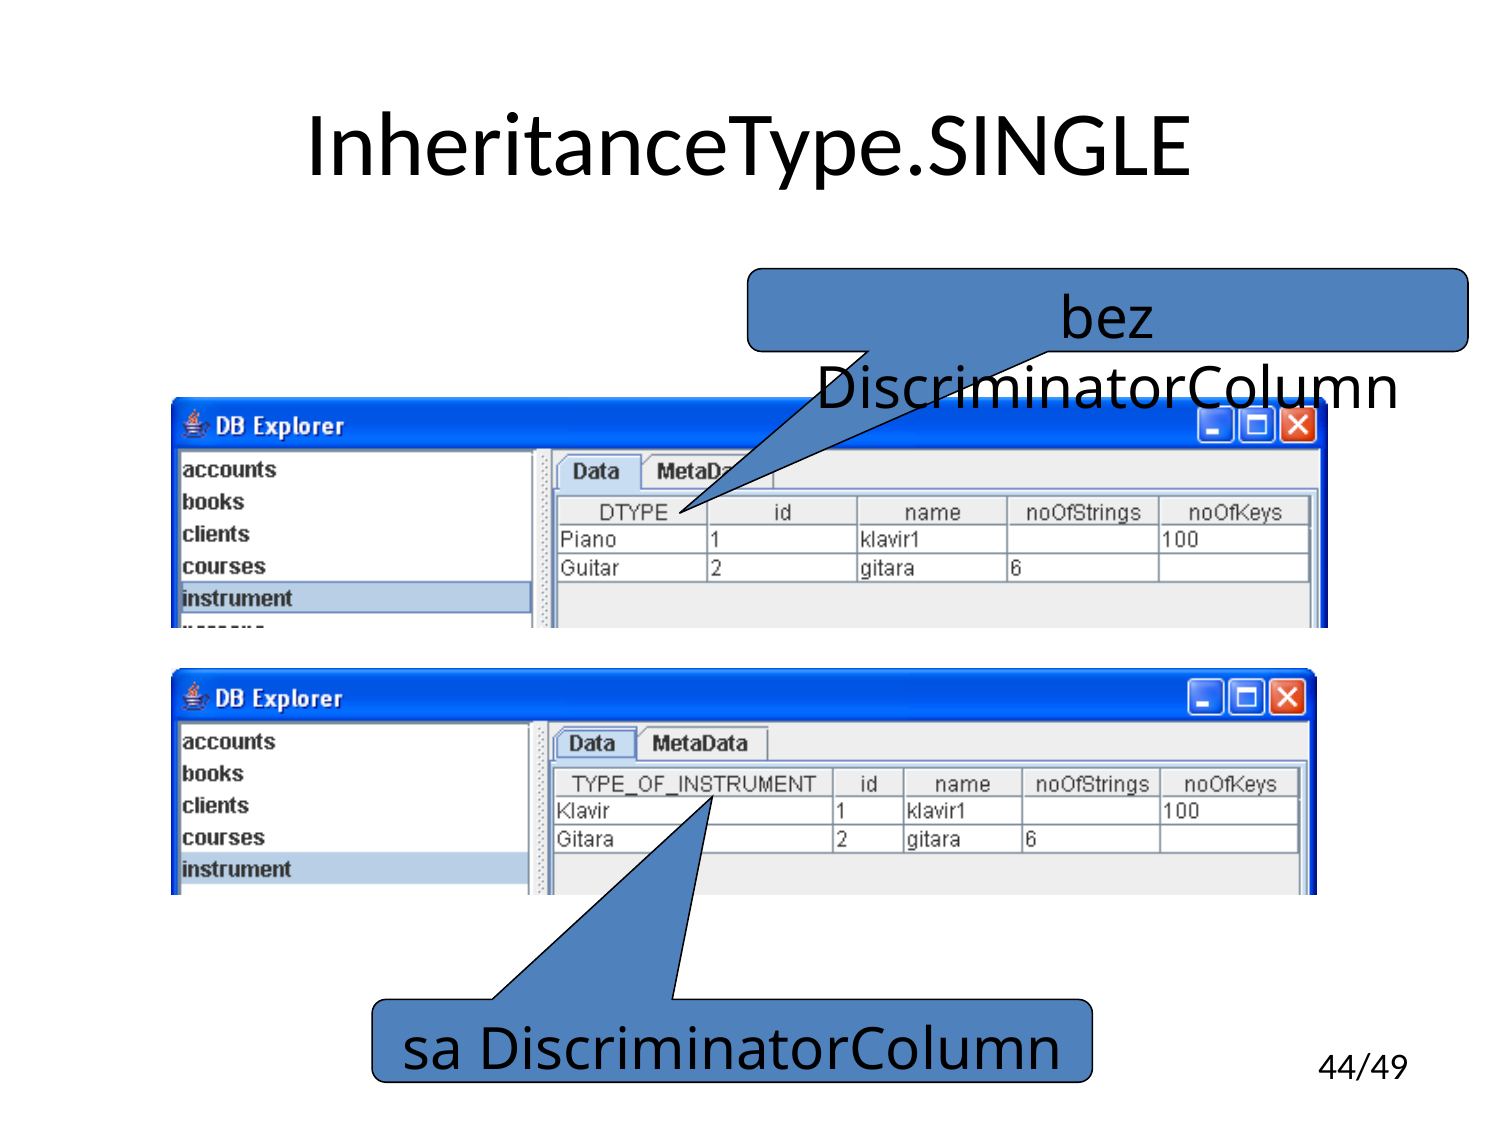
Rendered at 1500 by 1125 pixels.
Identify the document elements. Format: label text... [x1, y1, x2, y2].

picture [170, 396, 1328, 628]
title InheritanceType.SINGLE [75, 45, 1425, 233]
text_box sa DiscriminatorColumn [372, 904, 1093, 1083]
picture [170, 668, 1318, 896]
text_box bez DiscriminatorColumn [747, 268, 1468, 395]
